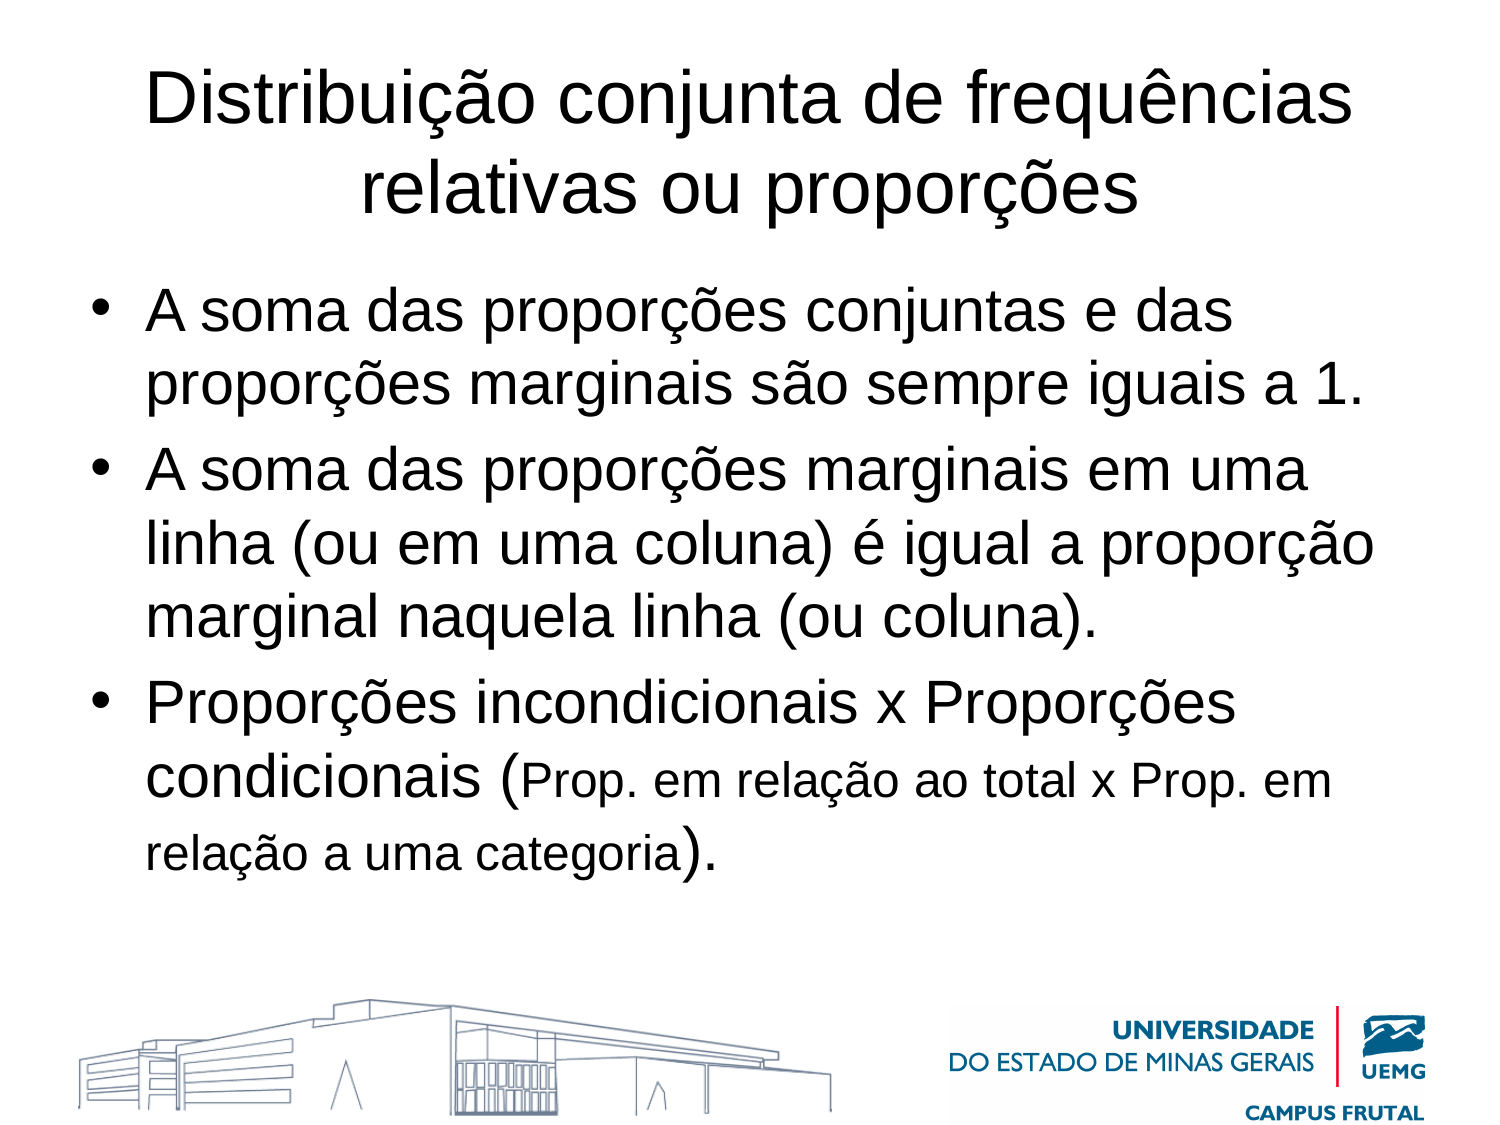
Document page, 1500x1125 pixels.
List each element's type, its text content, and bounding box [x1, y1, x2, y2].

picture [950, 1006, 1425, 1125]
picture [1391, 1028, 1410, 1038]
picture [1371, 1020, 1416, 1030]
list A soma das proporções conjuntas e das proporções marginais são sempre iguais a 1. A soma das proporções marginais em uma linha (ou em uma coluna) é igual a proporção marginal naquela linha (ou coluna). Proporções incondicionais x Proporções condicionais (Prop. em relação ao total x Prop. em relação a uma categoria). [75, 262, 1425, 988]
picture [78, 999, 832, 1116]
picture [953, 1056, 963, 1068]
title Distribuição conjunta de frequências relativas ou proporções [75, 45, 1425, 233]
picture [1415, 1067, 1425, 1075]
